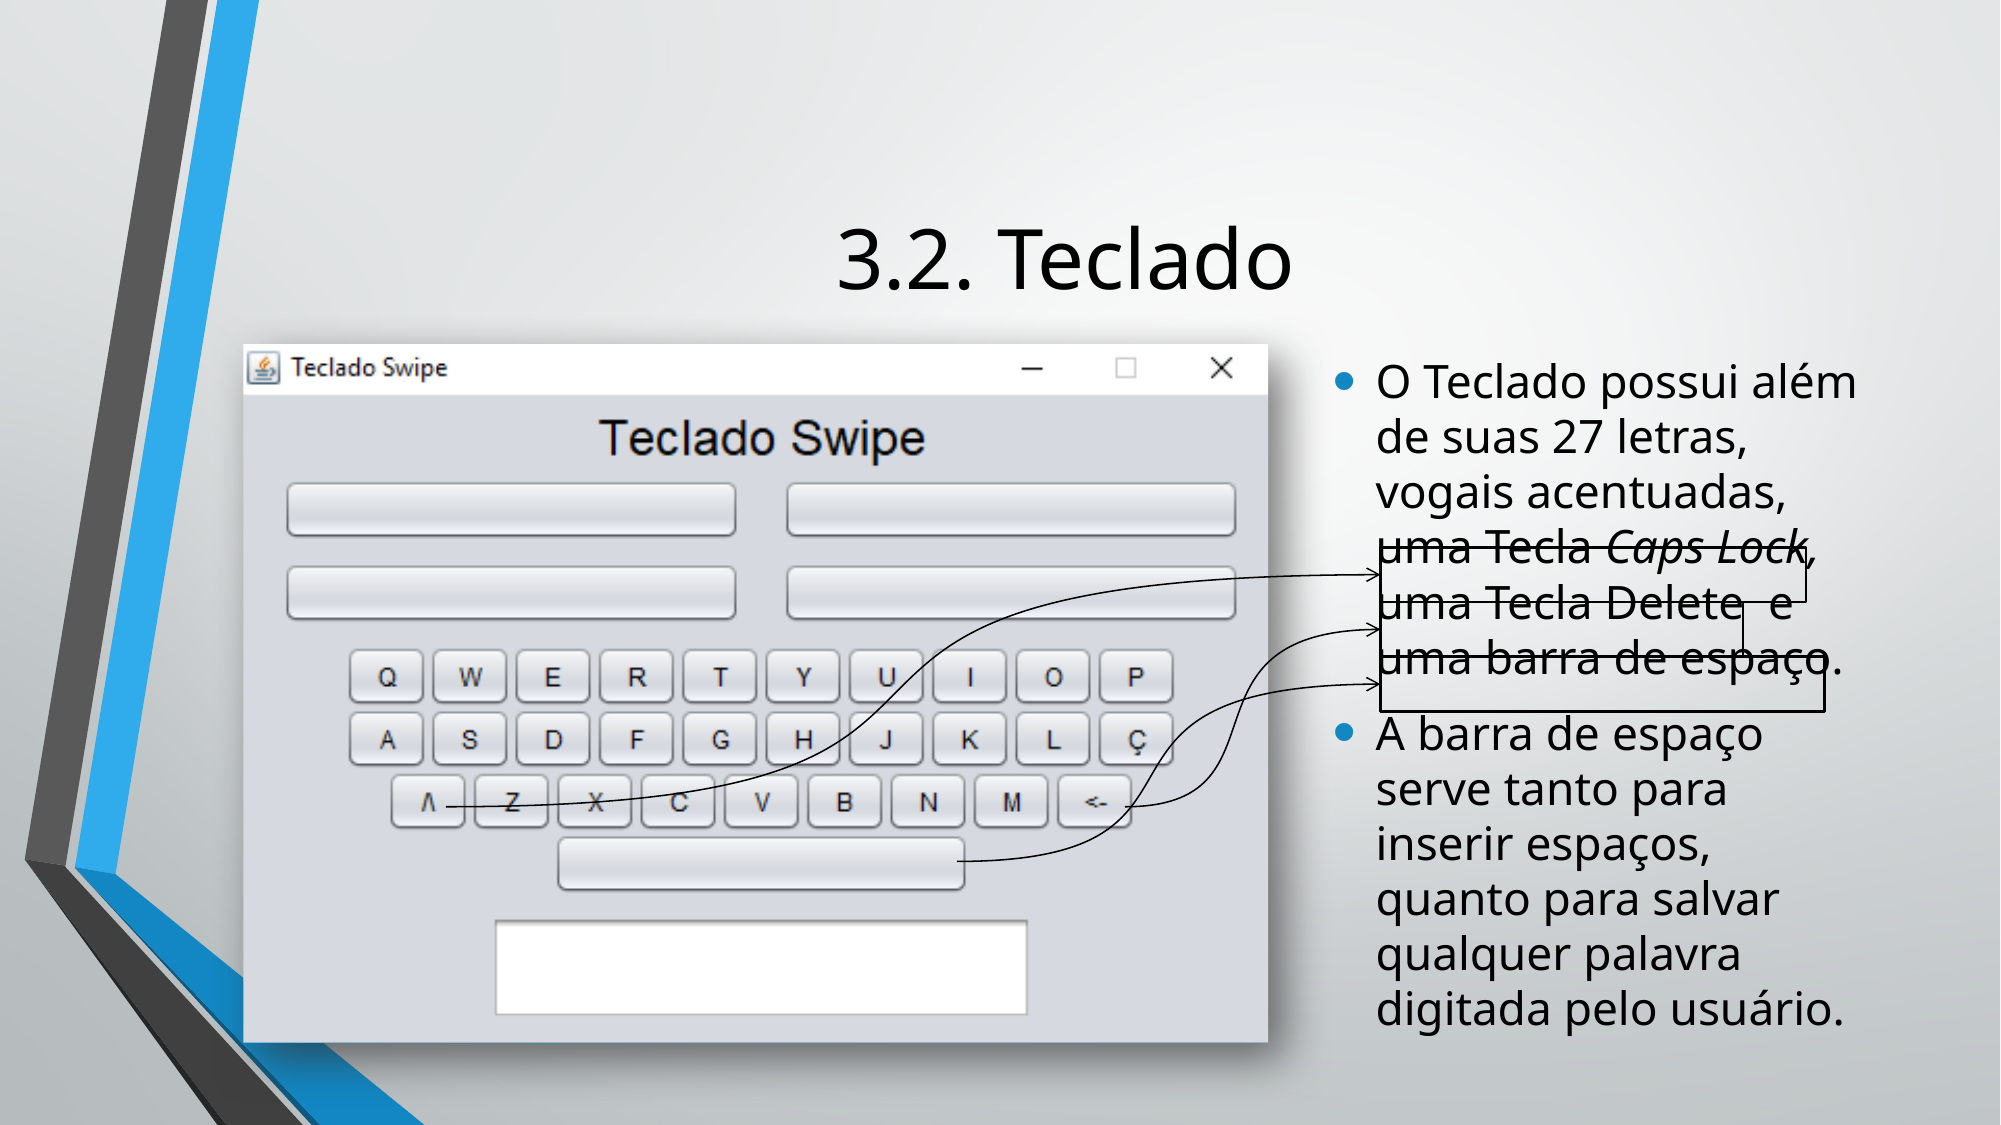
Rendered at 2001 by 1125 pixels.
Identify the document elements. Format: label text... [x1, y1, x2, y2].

title 3.2. Teclado [243, 112, 1887, 380]
picture [243, 344, 1269, 1044]
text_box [445, 574, 1381, 807]
text_box [1381, 655, 1826, 713]
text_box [1124, 629, 1381, 683]
text_box [1379, 546, 1807, 603]
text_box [956, 683, 1381, 862]
text_box [1381, 601, 1744, 655]
list O Teclado possui além de suas 27 letras, vogais acentuadas, uma Tecla Caps Lock, uma Tecla Delete e uma barra de espaço. A barra de espaço serve tanto para inserir espaços, quanto para salvar qualquer palavra digitada pelo usuário. [1317, 344, 1887, 1043]
